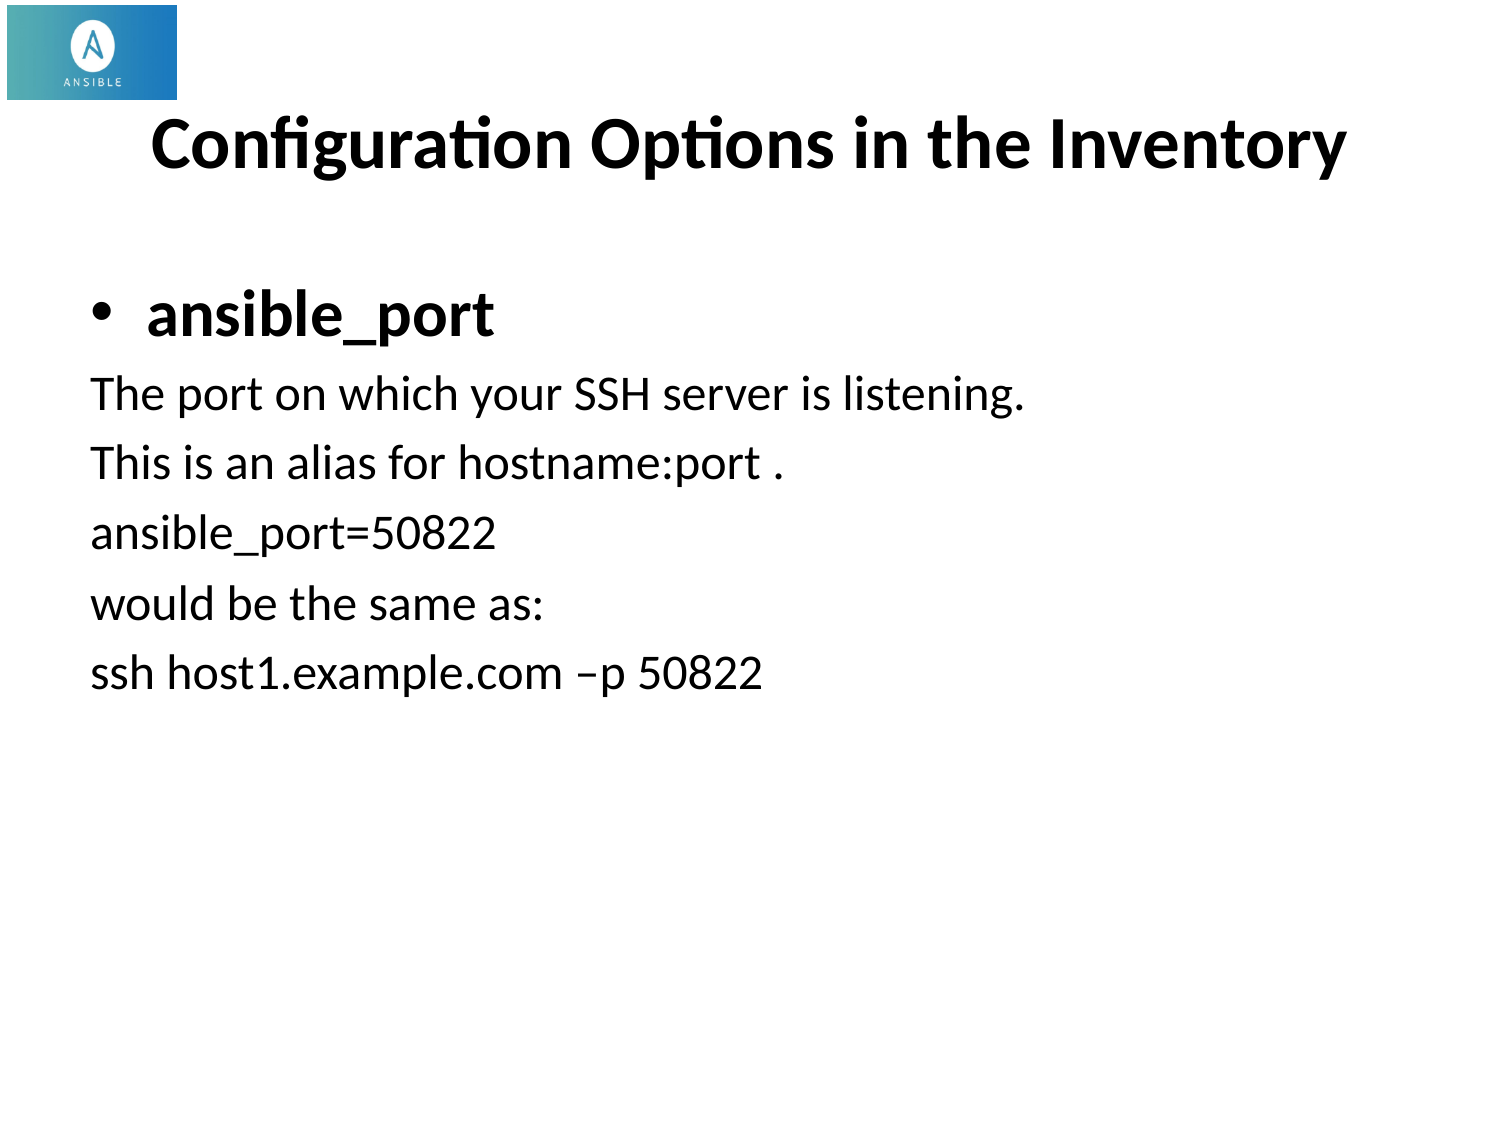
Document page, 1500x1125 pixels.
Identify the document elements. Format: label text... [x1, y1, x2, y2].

picture [6, 4, 177, 101]
list ansible_port The port on which your SSH server is listening. This is an alias for hostname:port . ansible_port=50822 would be the same as: ssh host1.example.com –p 50822 [75, 262, 1425, 1005]
title Configuration Options in the Inventory [75, 45, 1425, 233]
